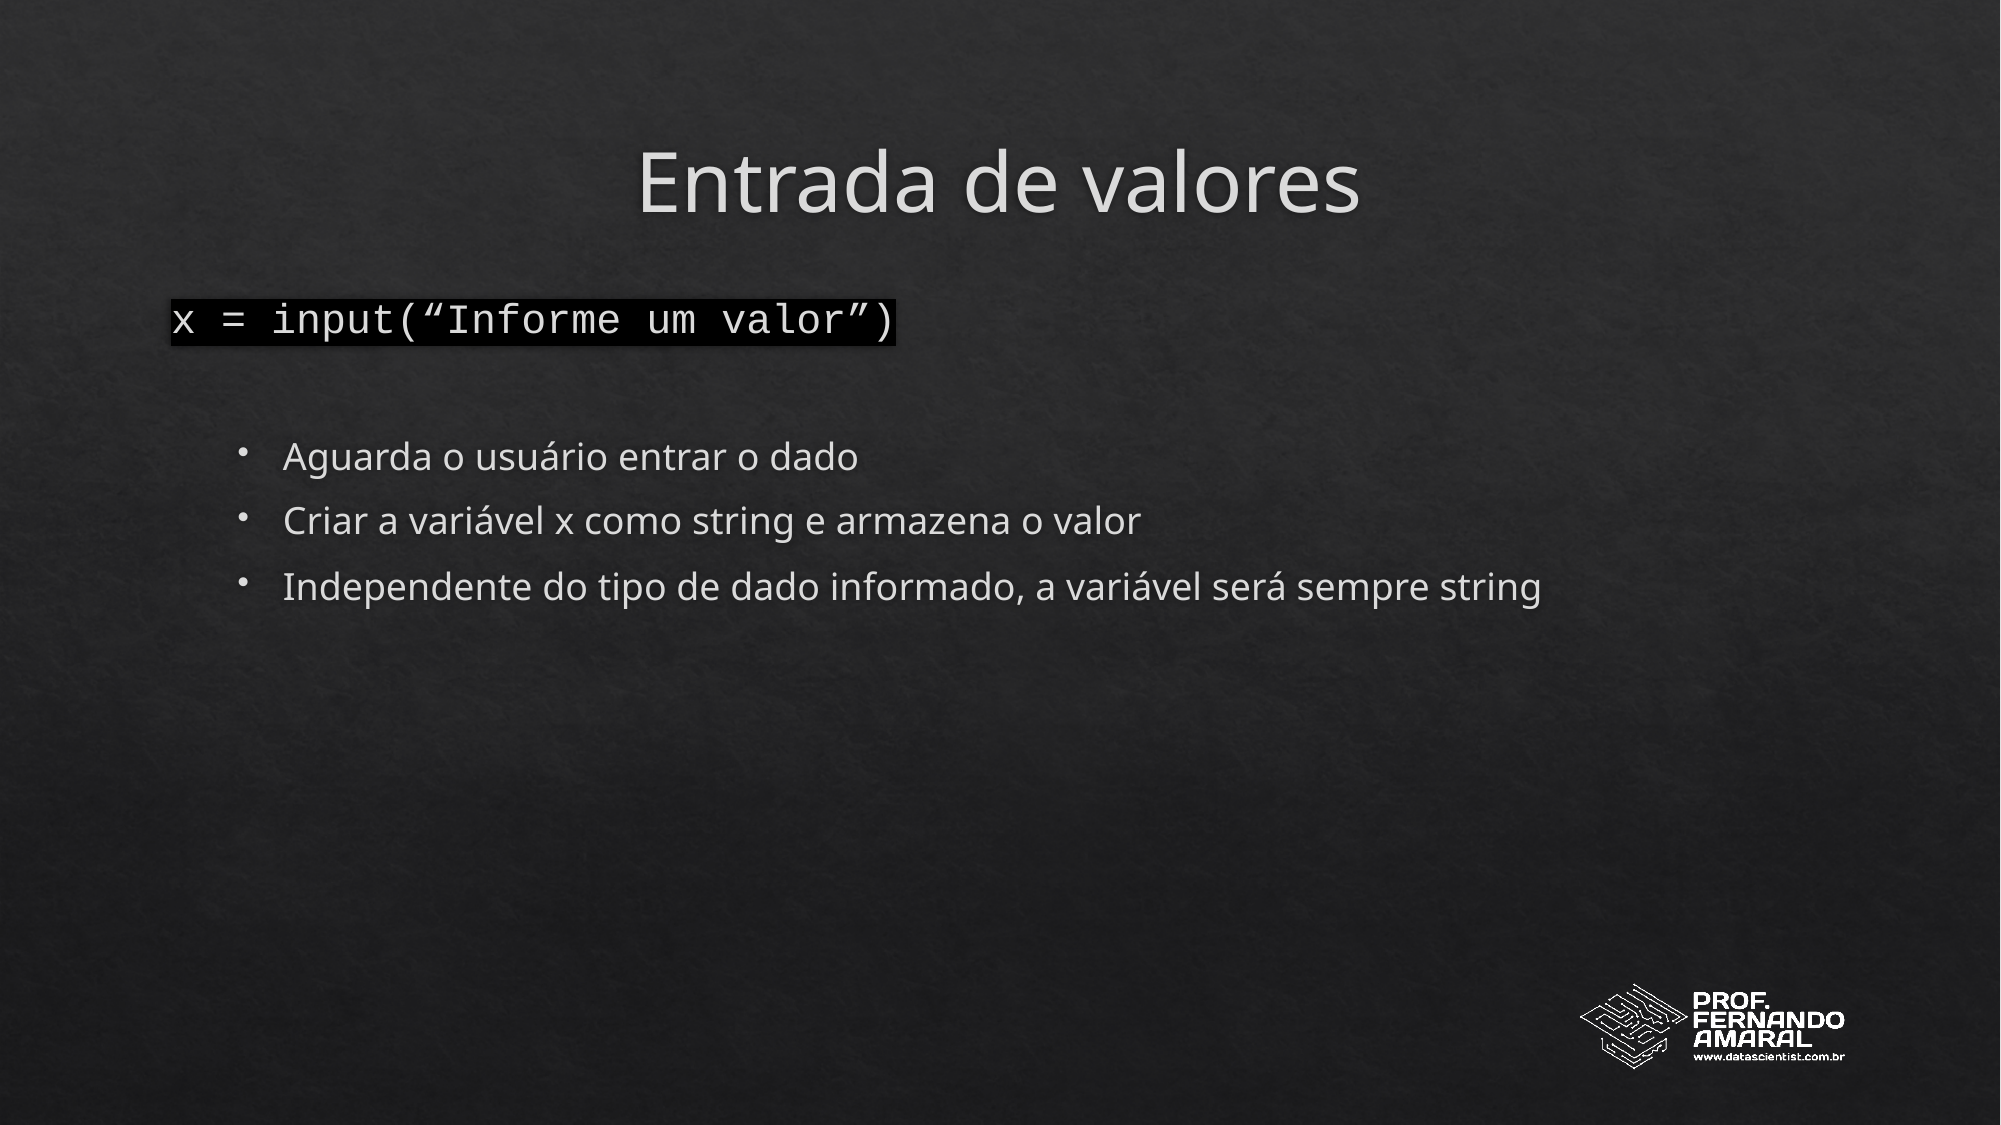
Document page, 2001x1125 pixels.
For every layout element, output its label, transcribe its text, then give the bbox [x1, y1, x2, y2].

title Entrada de valores [149, 99, 1849, 260]
list x = input(“Informe um valor”) Aguarda o usuário entrar o dado Criar a variável x como string e armazena o valor Independente do tipo de dado informado, a variável será sempre string [149, 284, 1849, 950]
picture [1572, 978, 1852, 1074]
